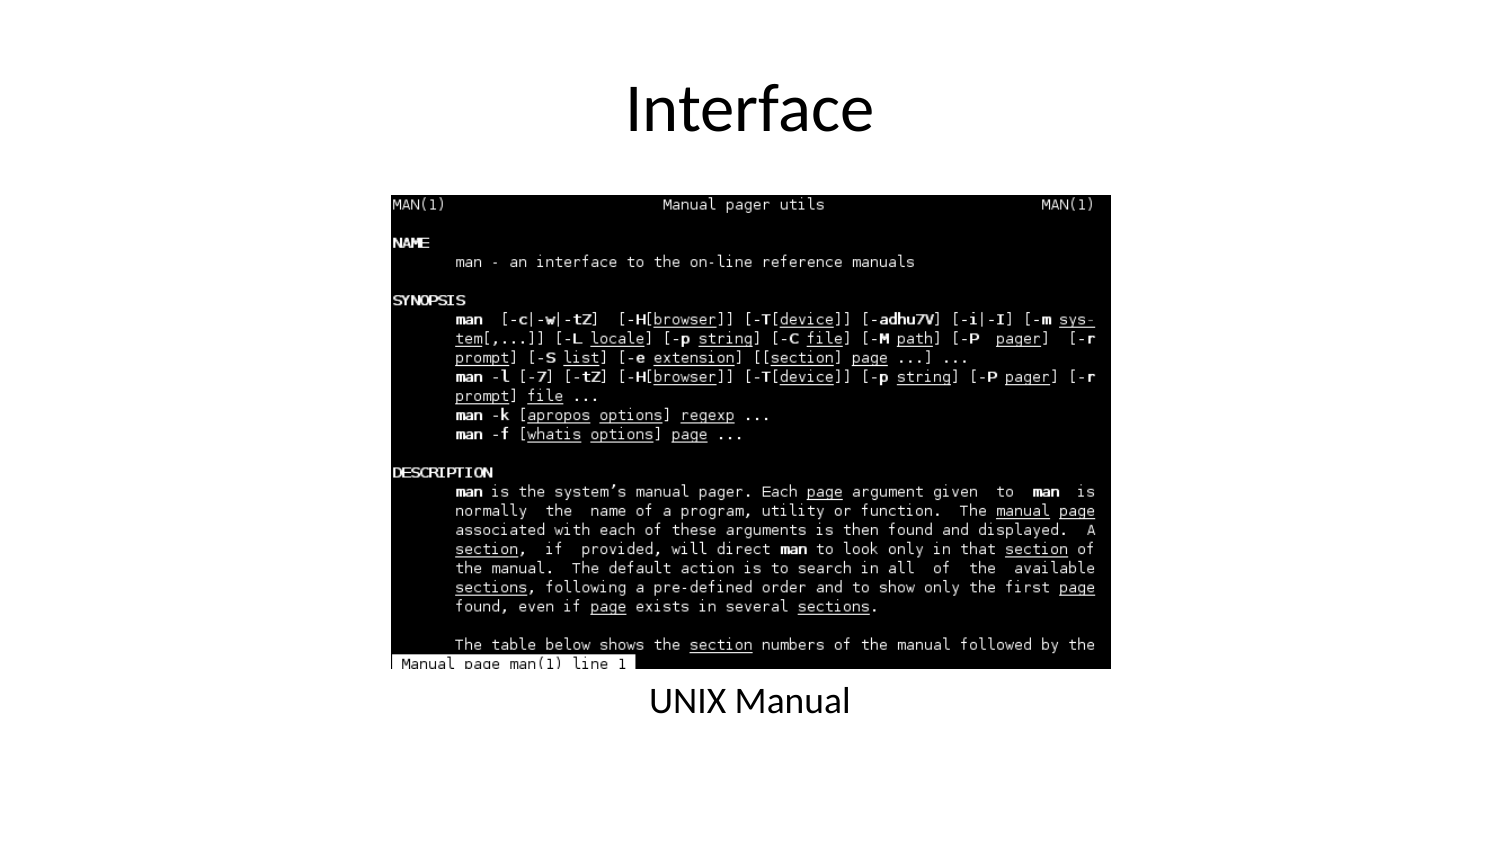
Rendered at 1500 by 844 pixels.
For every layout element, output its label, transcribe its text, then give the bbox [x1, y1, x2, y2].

text_box UNIX Manual [74, 668, 1425, 753]
title Interface [75, 33, 1425, 175]
picture [391, 195, 1111, 669]
